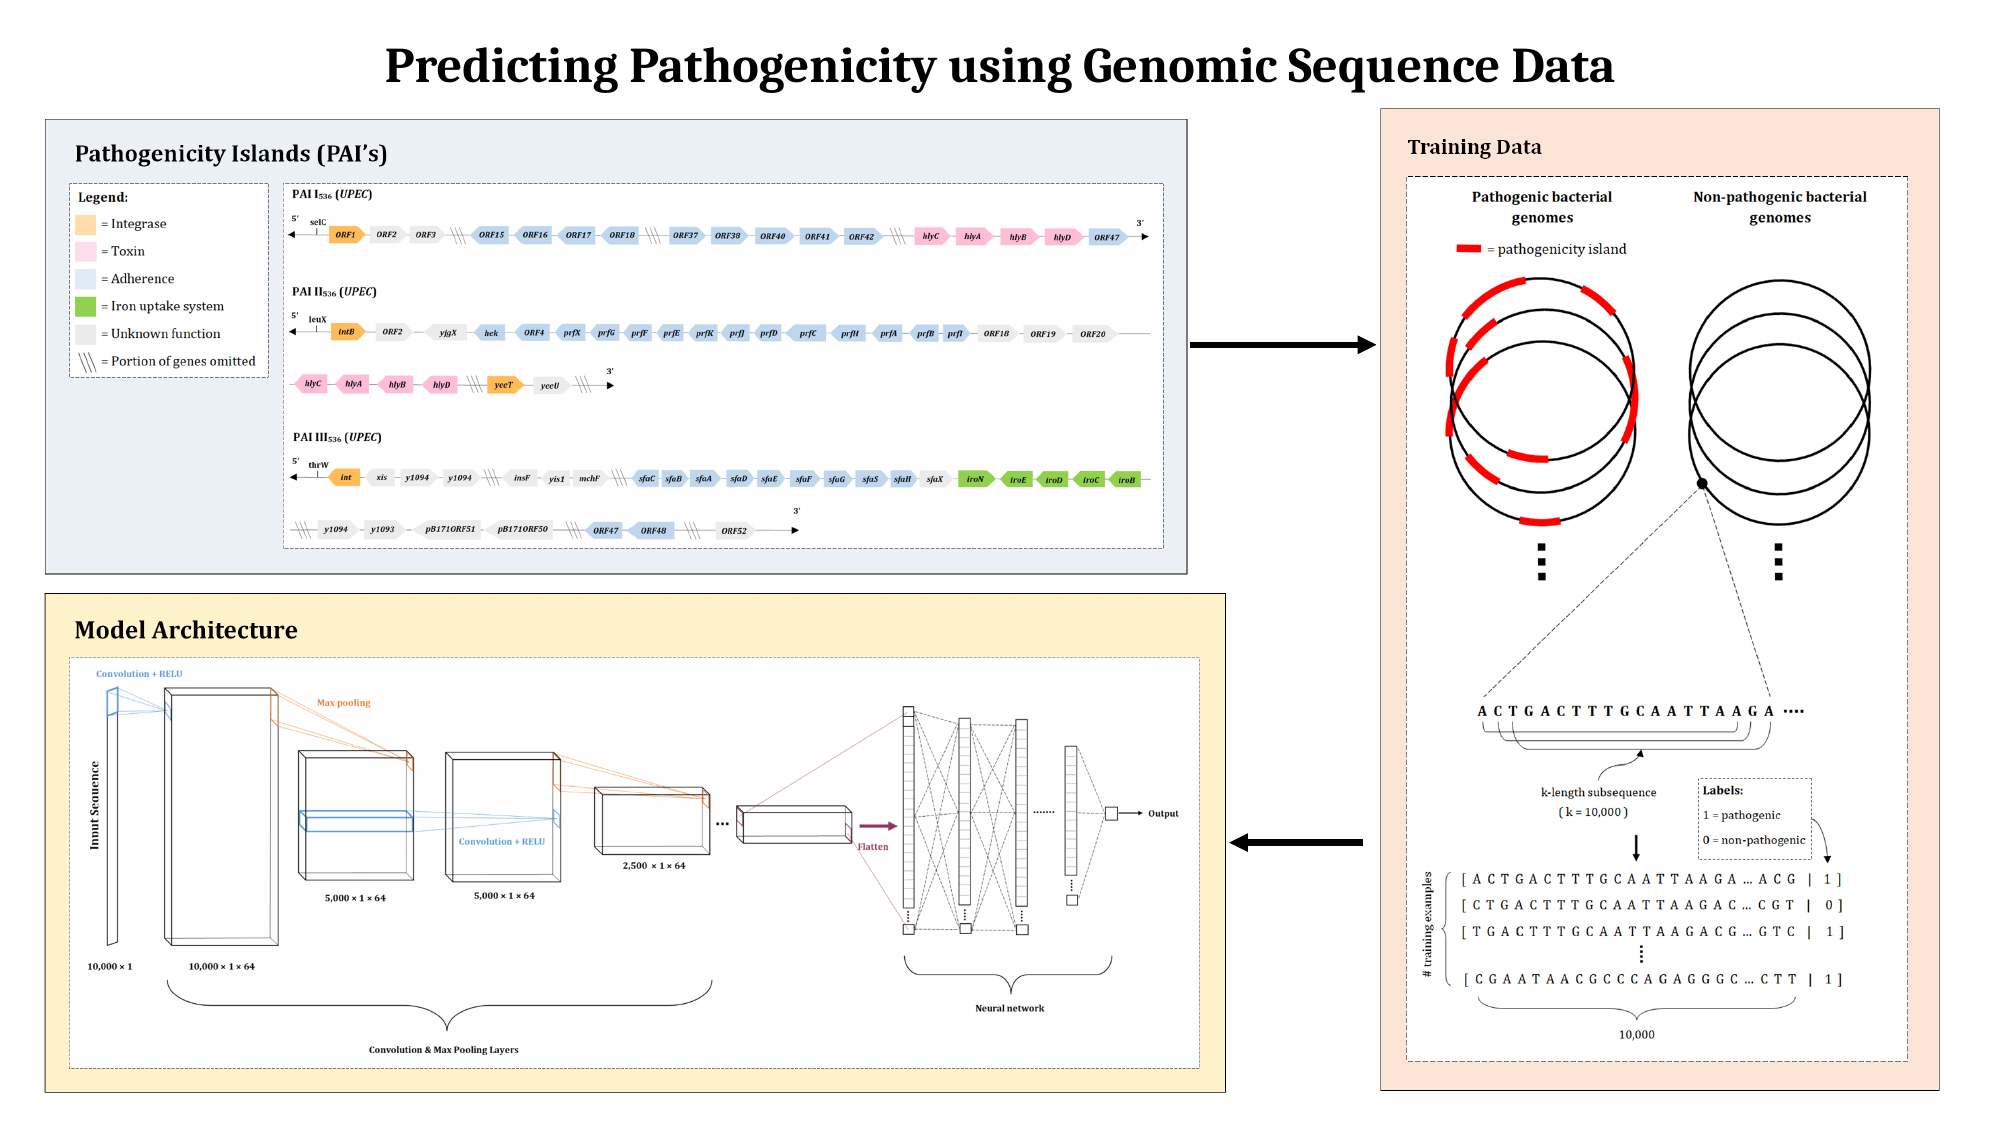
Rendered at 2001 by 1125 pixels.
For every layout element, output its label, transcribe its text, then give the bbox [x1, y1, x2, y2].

picture [41, 114, 1190, 576]
picture [1376, 100, 1946, 1096]
picture [41, 589, 1230, 1096]
text_box Predicting Pathogenicity using Genomic Sequence Data [41, 24, 1960, 100]
